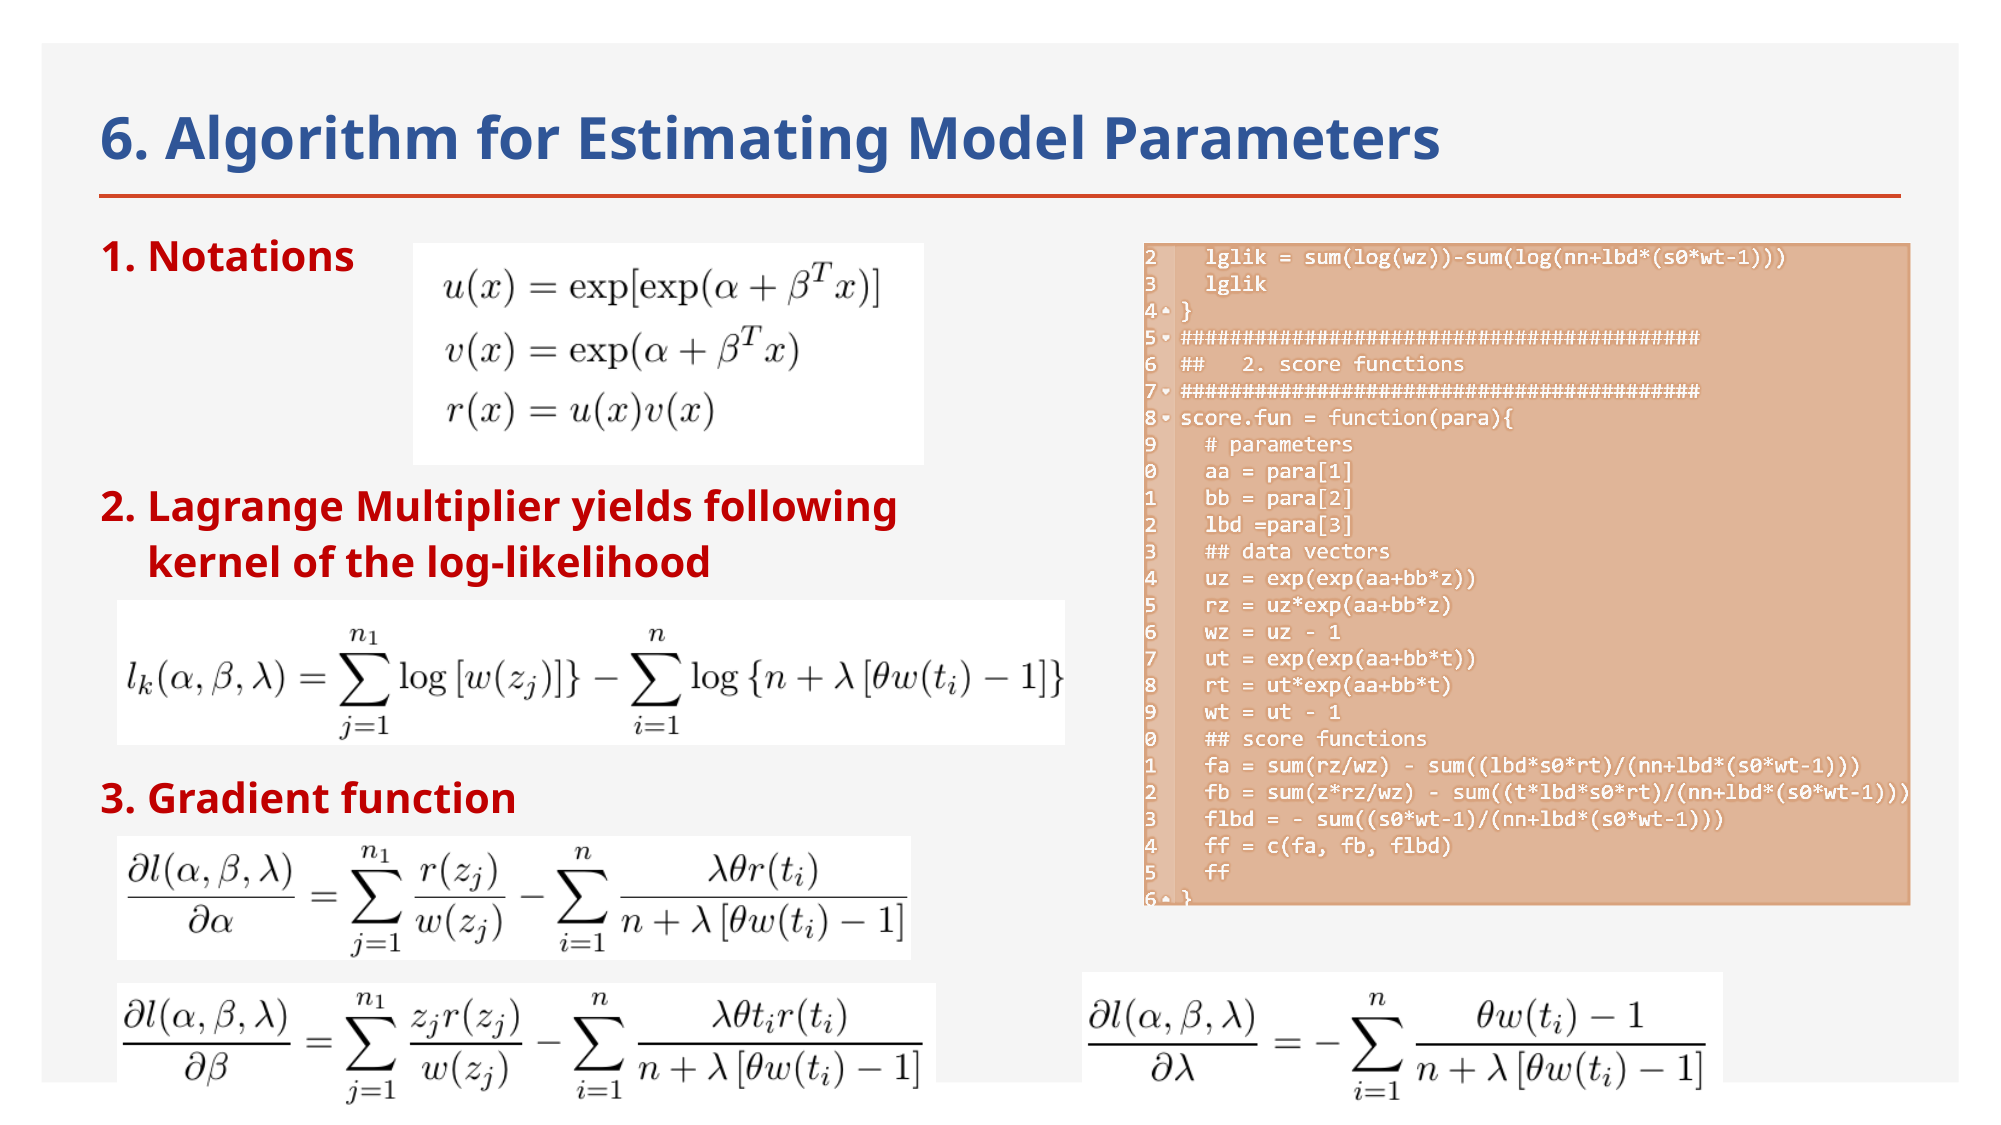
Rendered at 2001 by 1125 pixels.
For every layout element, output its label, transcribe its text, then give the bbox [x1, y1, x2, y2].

text_box 3. Gradient function [85, 776, 924, 854]
text_box 1. Notations [85, 234, 924, 312]
picture [117, 983, 936, 1117]
picture [1142, 242, 1911, 906]
picture [117, 836, 911, 961]
picture [1082, 972, 1723, 1111]
title 6. Algorithm for Estimating Model Parameters [85, 73, 1794, 179]
text_box kernel of the log-likelihood [132, 528, 1133, 594]
picture [413, 243, 924, 465]
text_box 2. Lagrange Multiplier yields following [85, 484, 1017, 562]
picture [117, 600, 1065, 745]
